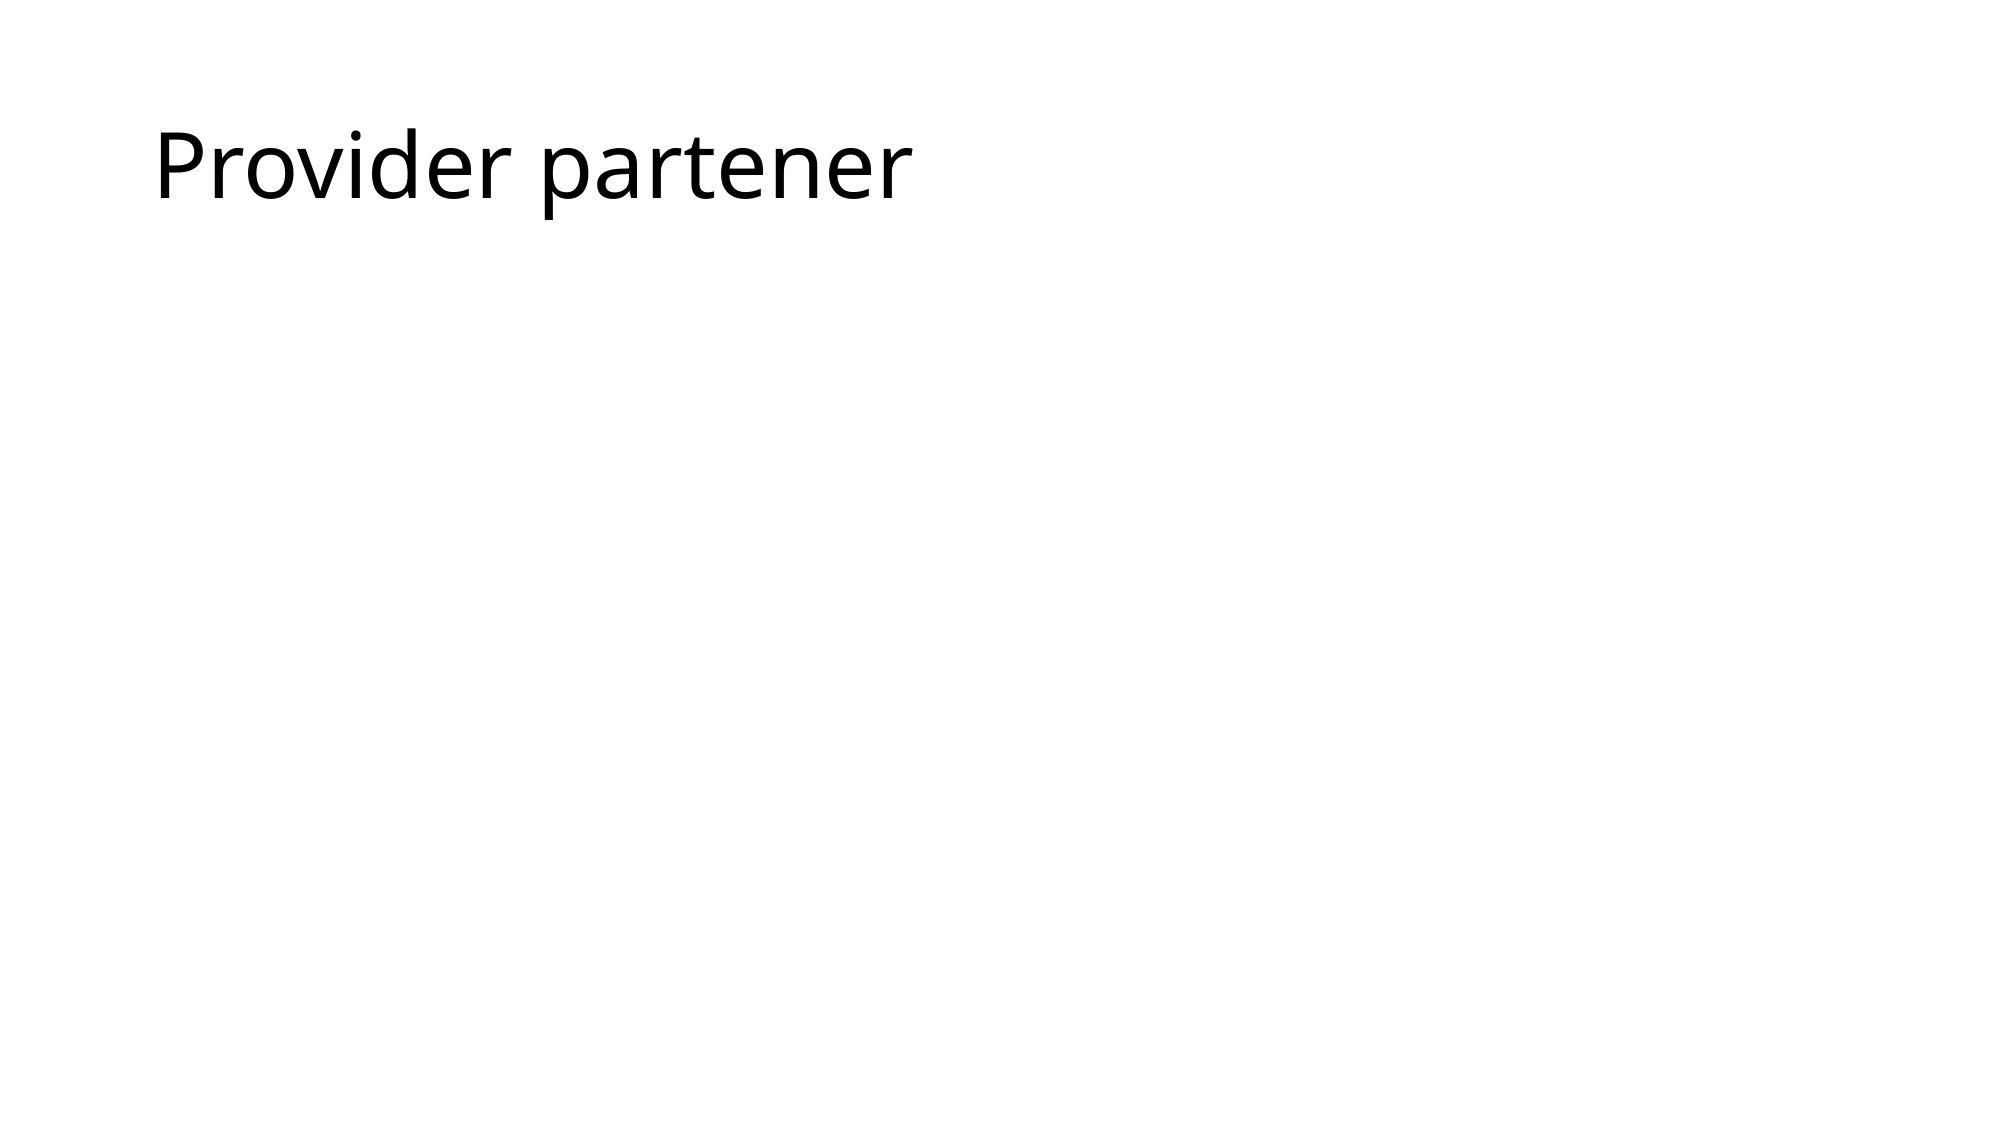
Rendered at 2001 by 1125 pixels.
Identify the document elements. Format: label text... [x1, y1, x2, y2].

title Provider partener [137, 59, 1863, 278]
